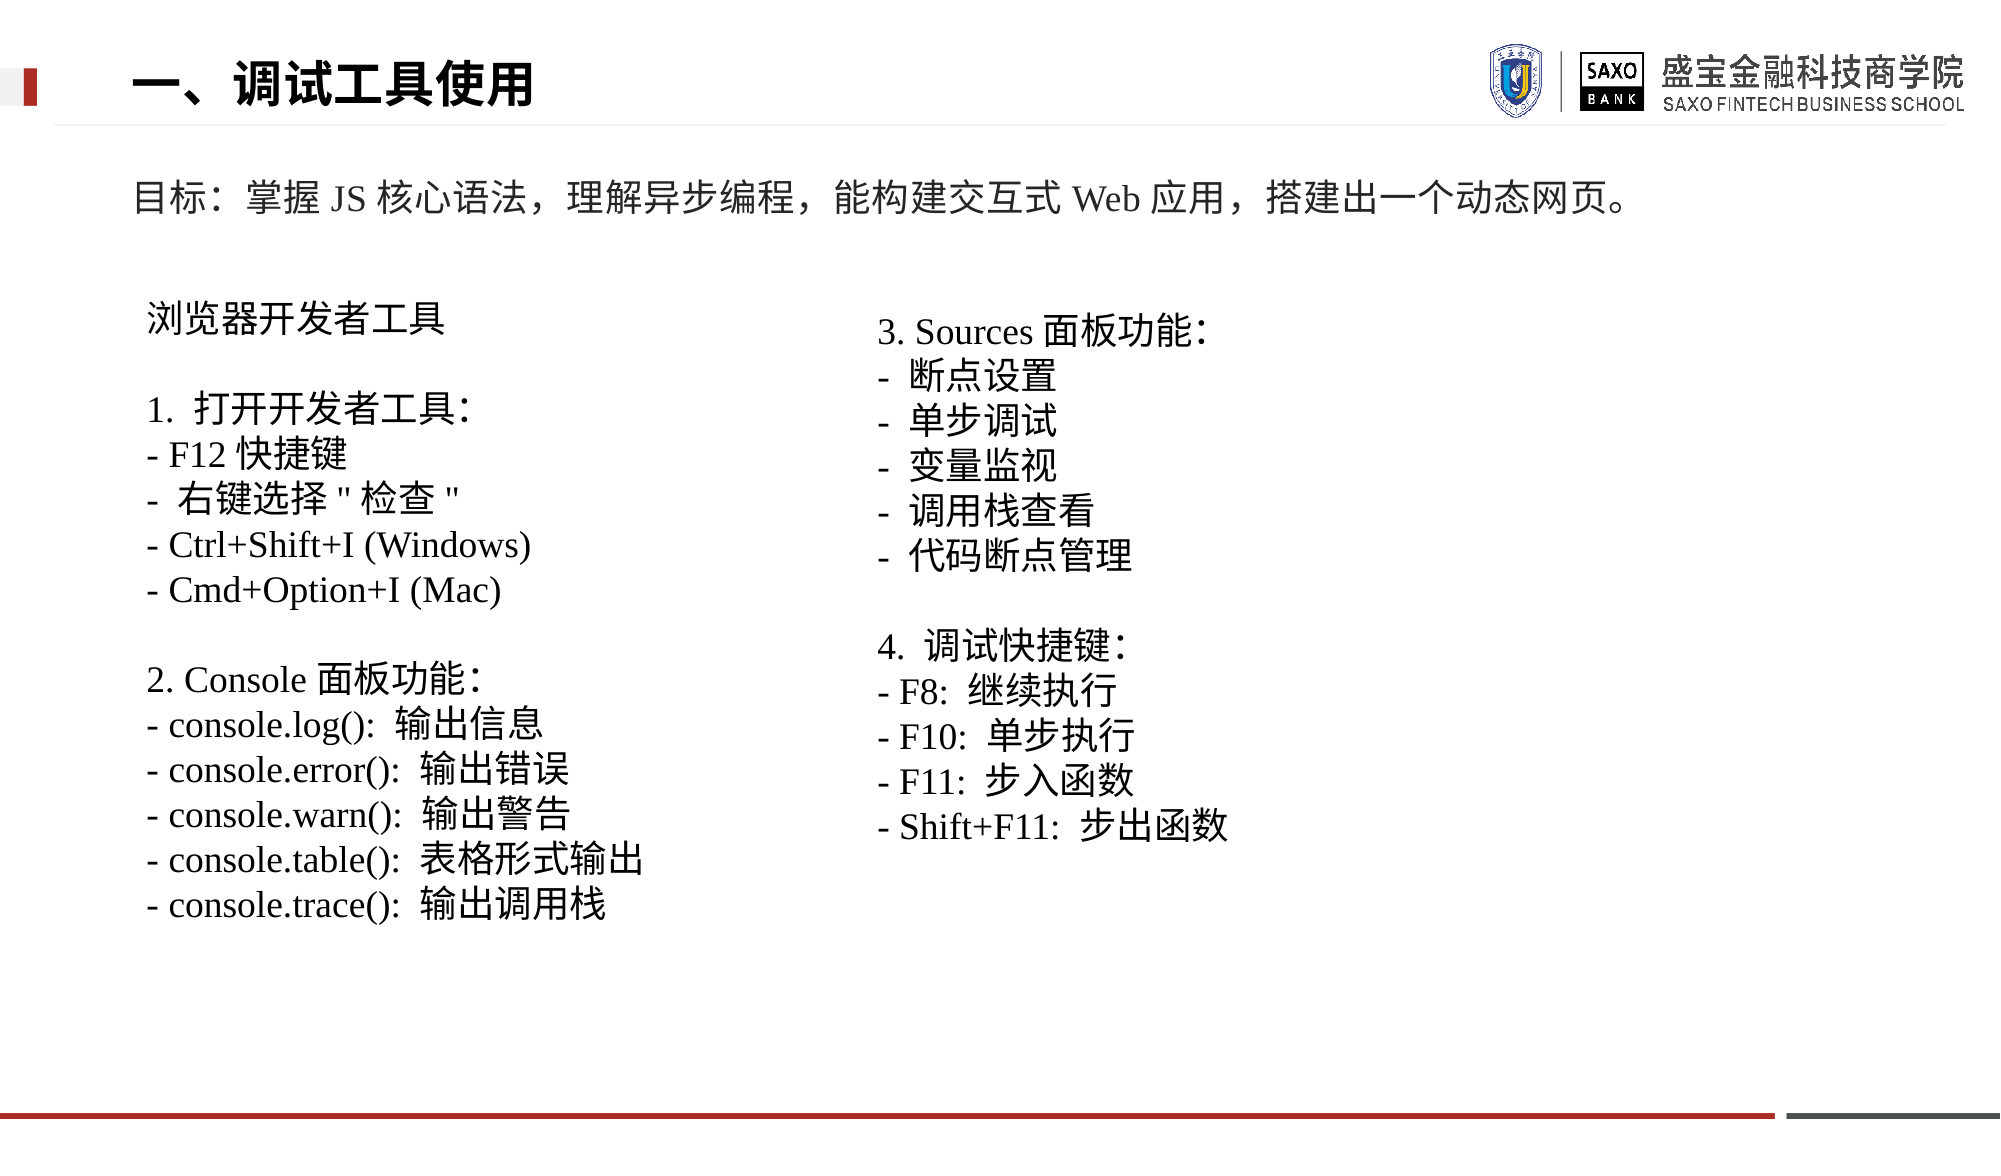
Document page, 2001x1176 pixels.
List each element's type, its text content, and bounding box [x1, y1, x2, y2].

text_box 目标：掌握JS核心语法，理解异步编程，能构建交互式Web应用，搭建出一个动态网页。 [131, 167, 1762, 220]
picture [0, 1112, 1775, 1119]
picture [1786, 1112, 2000, 1119]
text_box 浏览器开发者工具 1. 打开开发者工具： - F12快捷键 - 右键选择"检查" - Ctrl+Shift+I (Windows) - Cmd+Option+I (Mac) 2. Console面板功能： - console.log(): 输出信息 - console.error(): 输出错误 - console.warn(): 输出警告 - console.table(): 表格形式输出 - console.trace(): 输出调用栈 [131, 287, 788, 933]
picture [0, 68, 37, 106]
text_box 一、调试工具使用 [131, 44, 820, 113]
picture [1489, 43, 1964, 118]
text_box 3. Sources面板功能： - 断点设置 - 单步调试 - 变量监视 - 调用栈查看 - 代码断点管理 4. 调试快捷键： - F8: 继续执行 - F10: 单步执行 - F11: 步入函数 - Shift+F11: 步出函数 [862, 299, 1863, 855]
